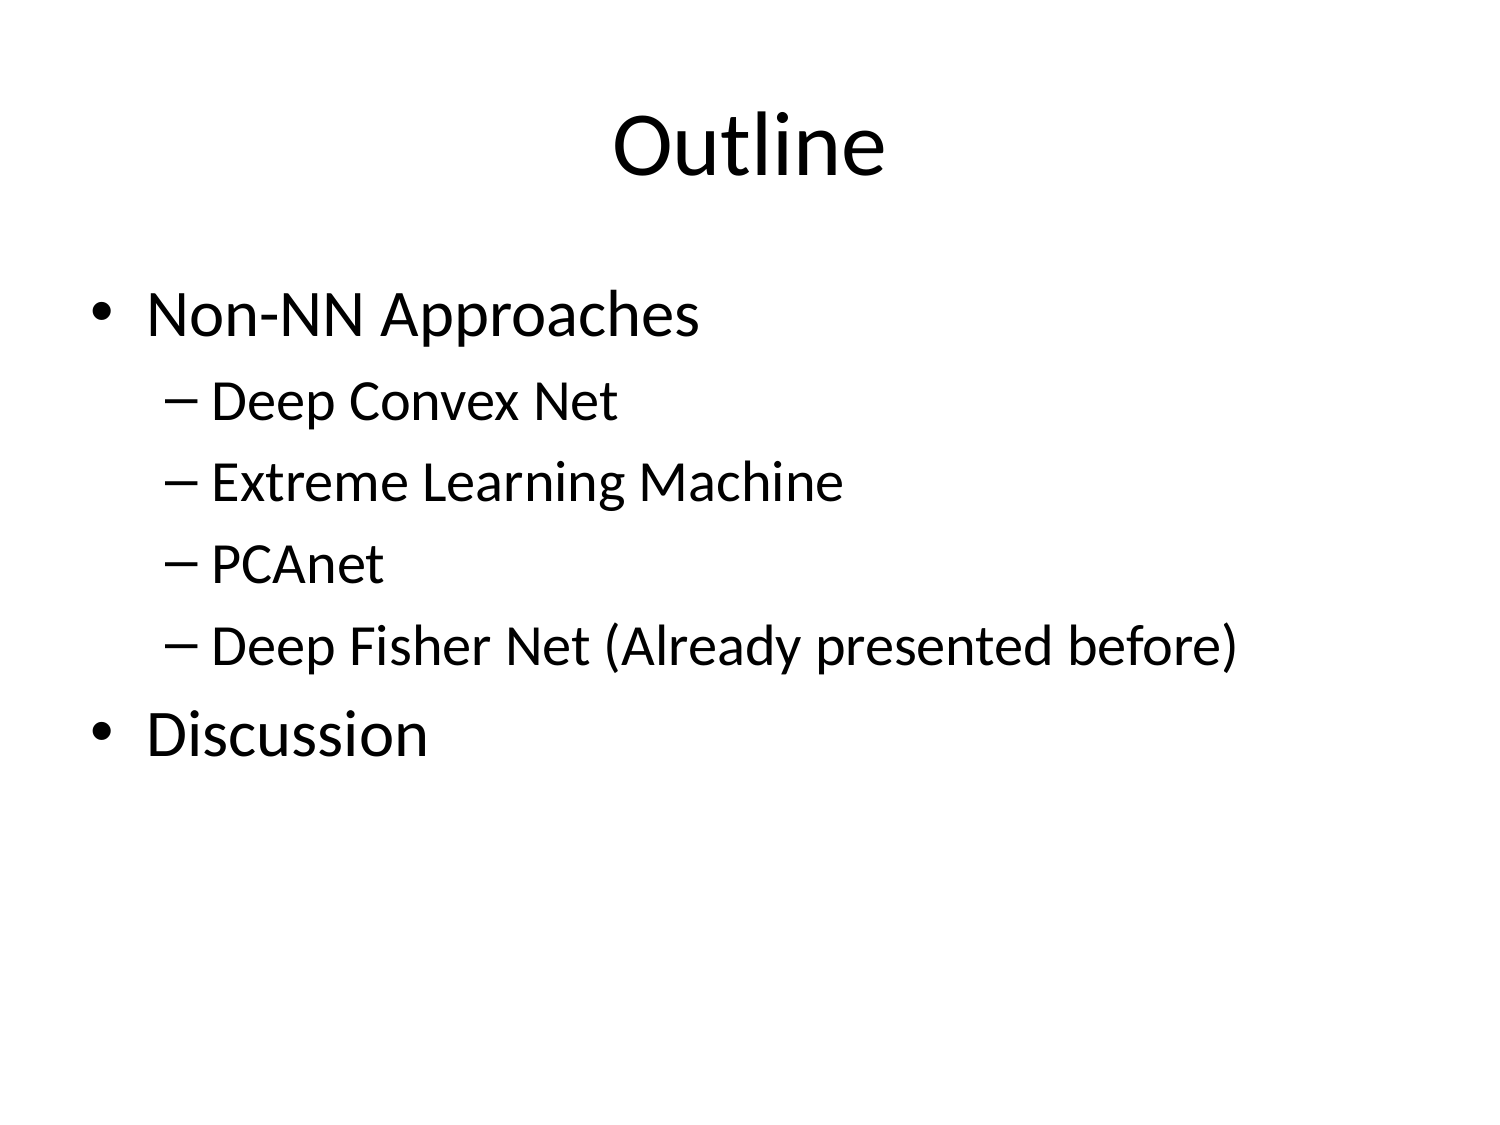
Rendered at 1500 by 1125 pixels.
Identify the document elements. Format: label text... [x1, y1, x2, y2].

title Outline [75, 45, 1425, 233]
list Non-NN Approaches Deep Convex Net Extreme Learning Machine PCAnet Deep Fisher Net (Already presented before) Discussion [75, 262, 1425, 1005]
